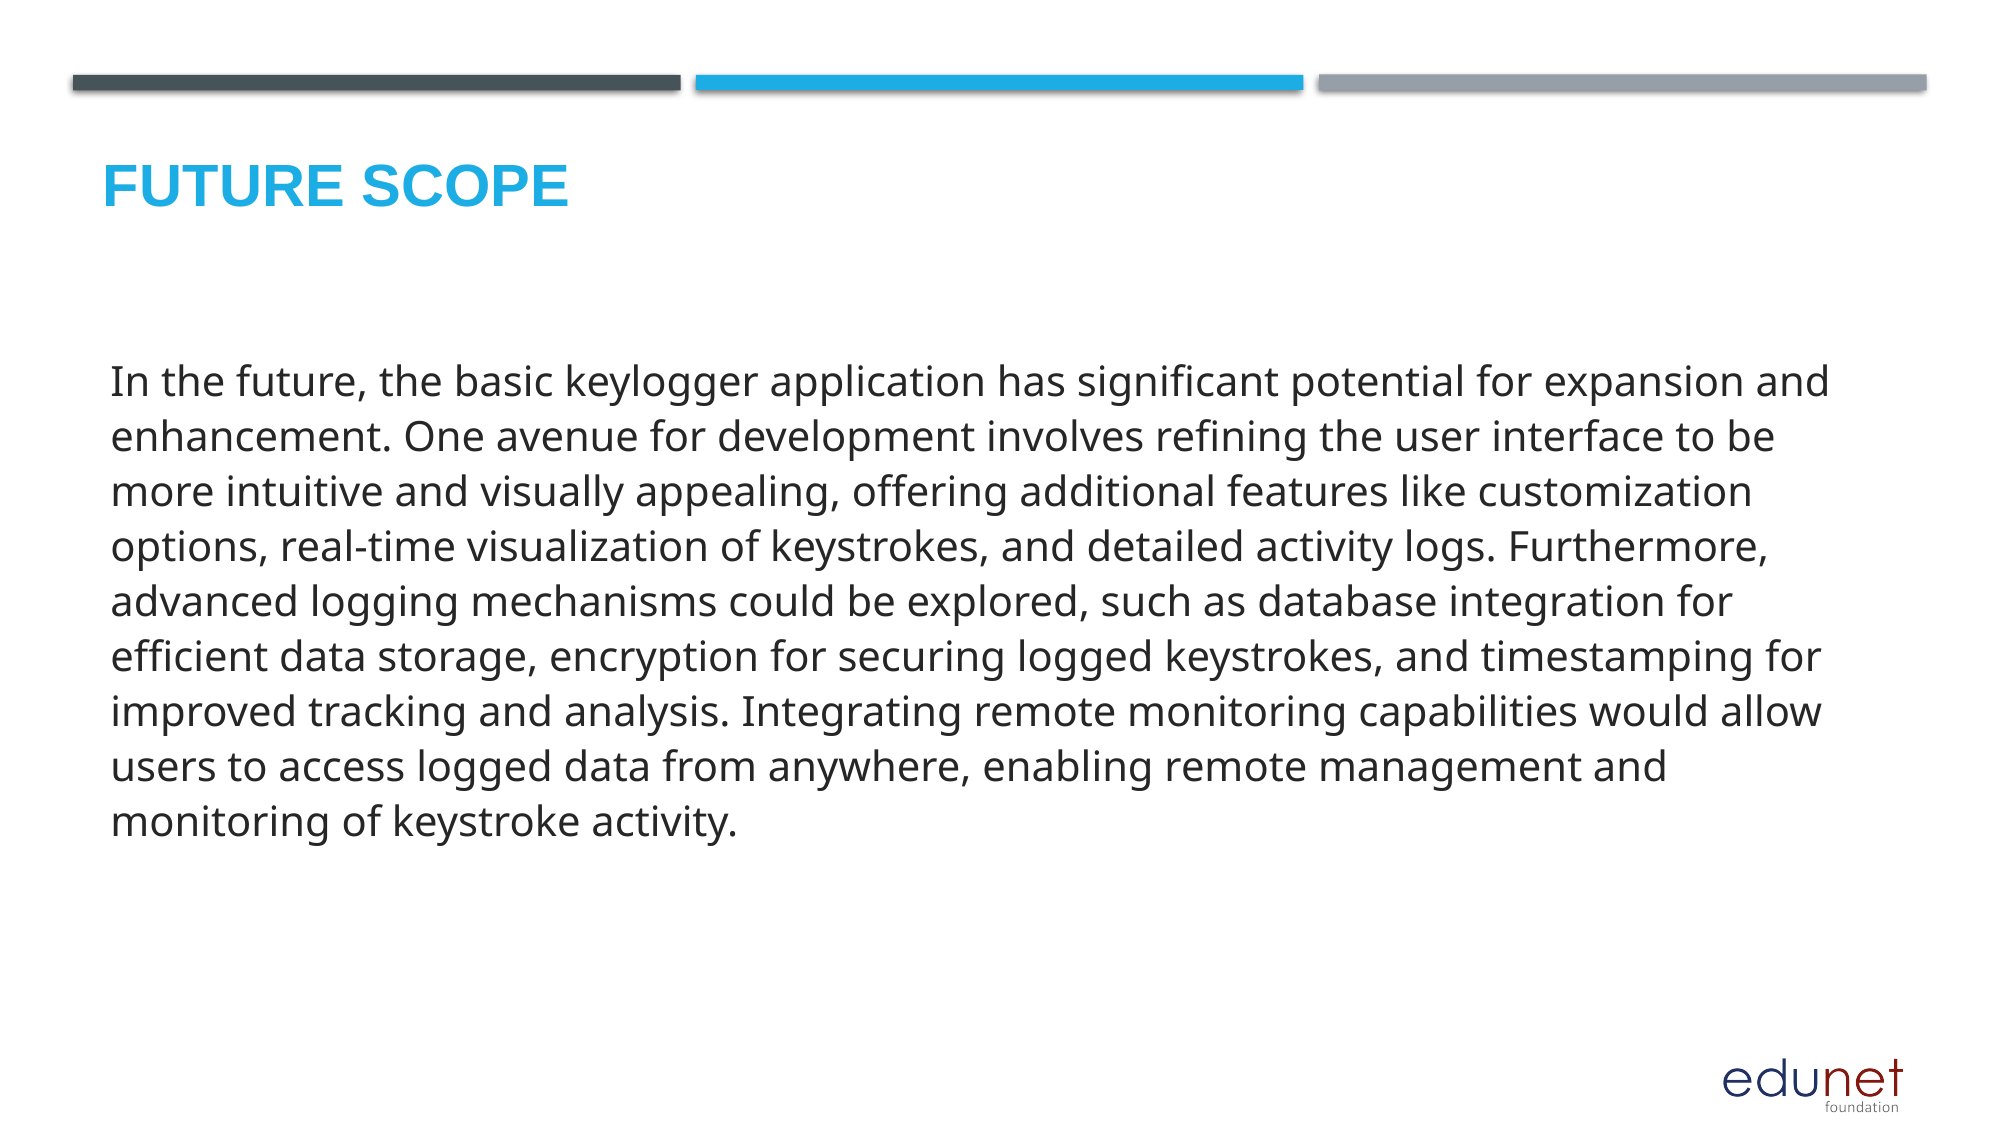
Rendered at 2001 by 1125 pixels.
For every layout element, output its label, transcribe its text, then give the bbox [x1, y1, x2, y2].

list In the future, the basic keylogger application has significant potential for expansion and enhancement. One avenue for development involves refining the user interface to be more intuitive and visually appealing, offering additional features like customization options, real-time visualization of keystrokes, and detailed activity logs. Furthermore, advanced logging mechanisms could be explored, such as database integration for efficient data storage, encryption for securing logged keystrokes, and timestamping for improved tracking and analysis. Integrating remote monitoring capabilities would allow users to access logged data from anywhere, enabling remote management and monitoring of keystroke activity. [95, 213, 1905, 981]
picture [1719, 1056, 1905, 1116]
text_box Future scope [87, 138, 1898, 226]
